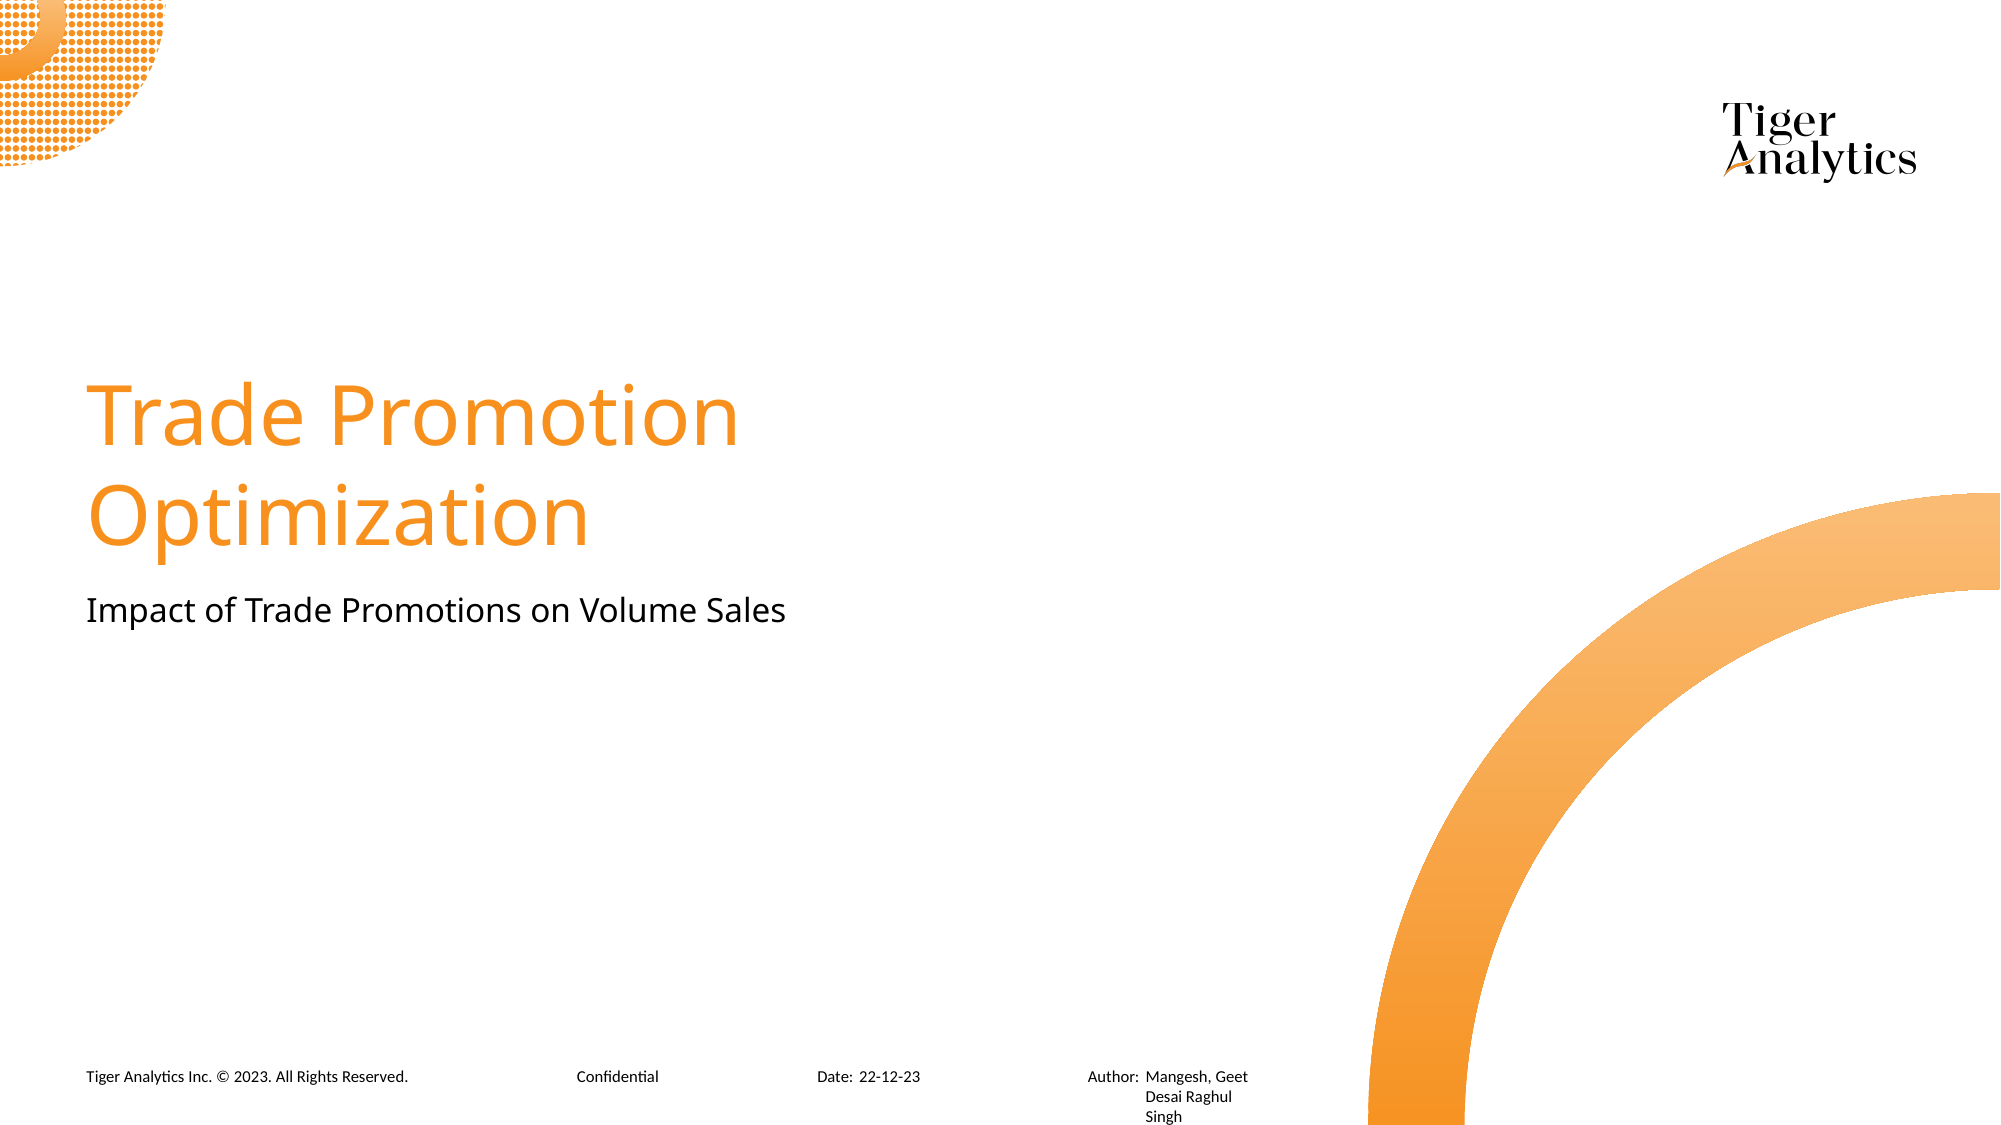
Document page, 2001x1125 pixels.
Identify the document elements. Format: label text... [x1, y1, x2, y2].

list Mangesh, Geet Desai Raghul Singh [1145, 1066, 1268, 1109]
list Confidential [505, 1066, 731, 1087]
list Trade Promotion Optimization [86, 340, 996, 563]
list 22-12-23 [859, 1066, 1000, 1087]
picture [1723, 103, 1916, 183]
list Impact of Trade Promotions on Volume Sales [86, 589, 996, 653]
